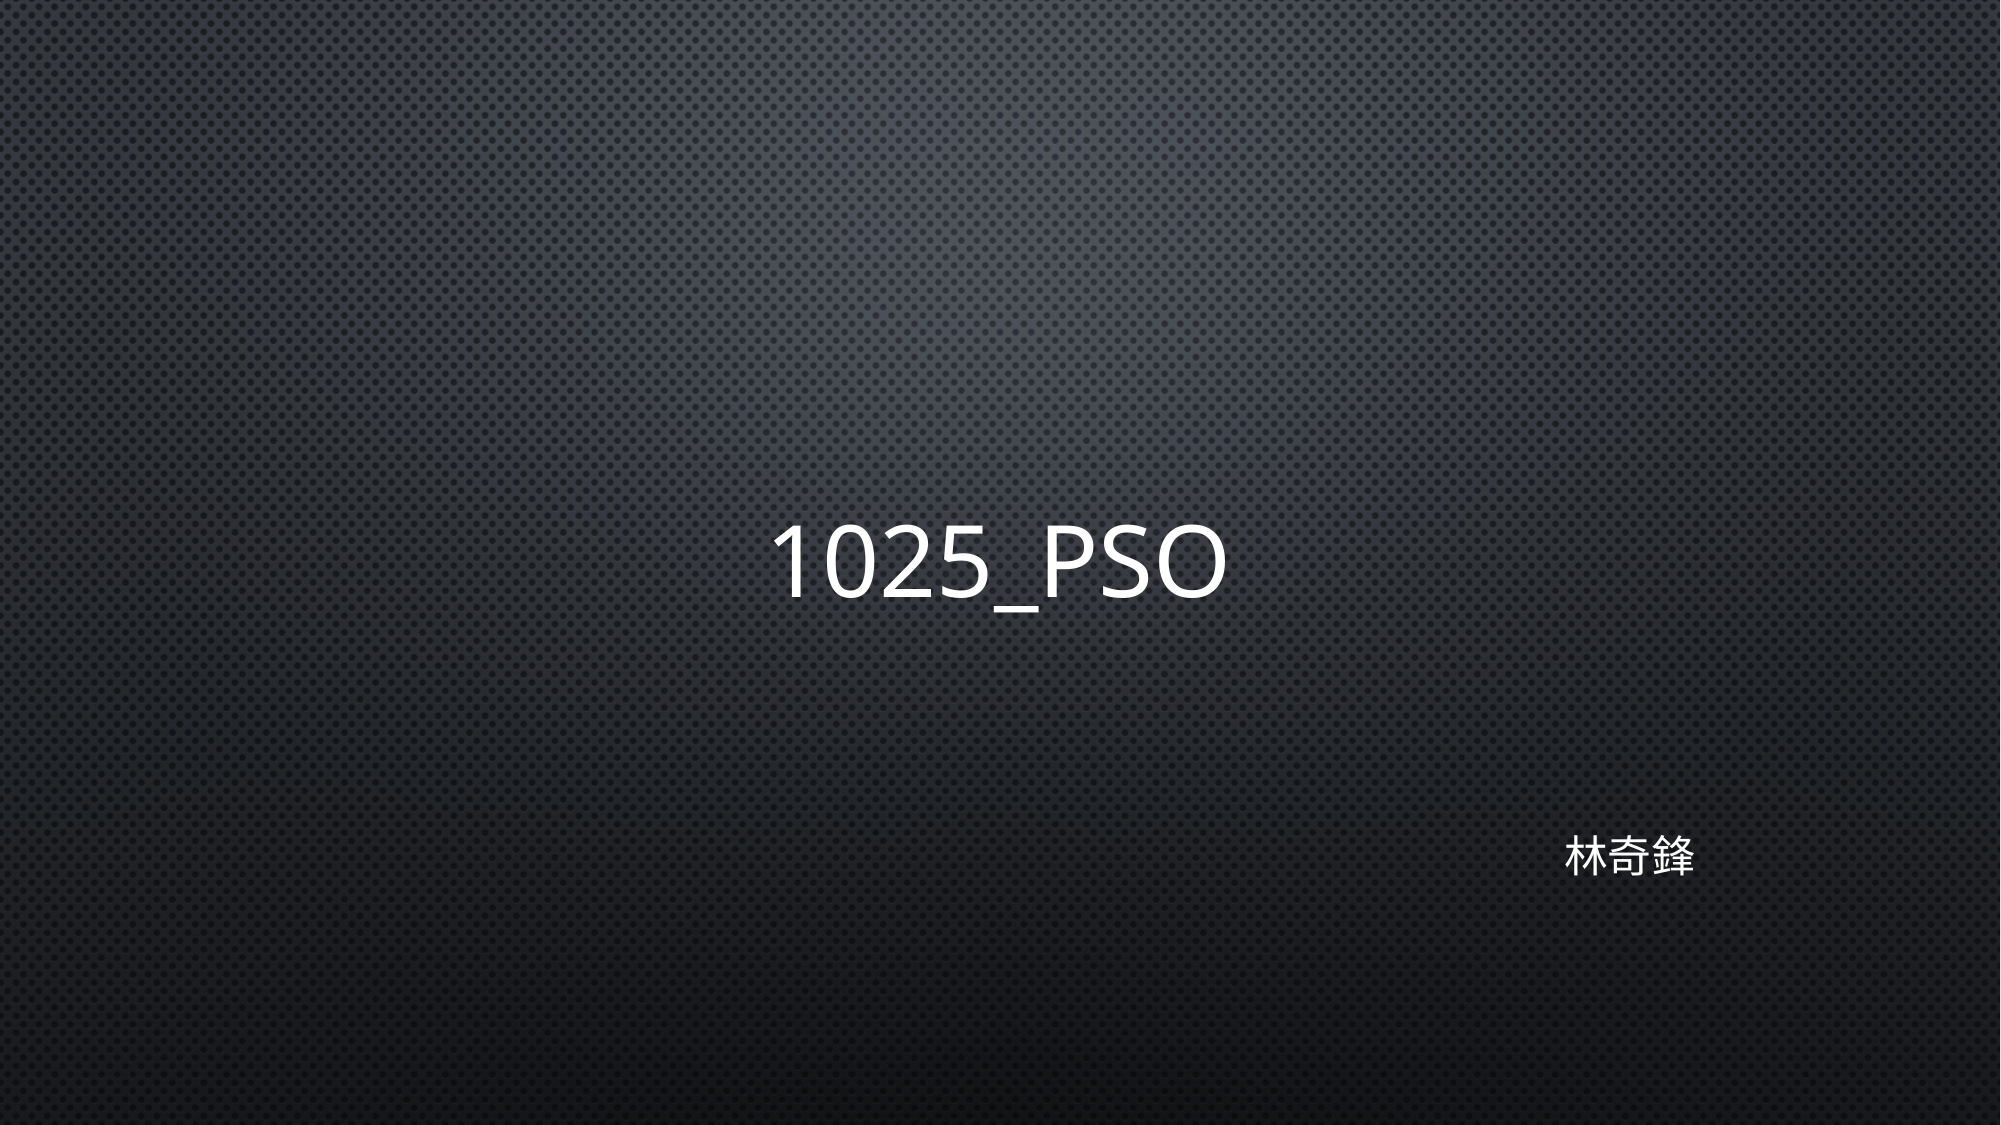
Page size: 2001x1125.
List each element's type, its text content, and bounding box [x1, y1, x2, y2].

title 1025_PSO [287, 99, 1711, 625]
subtitle 林奇鋒 [287, 820, 1711, 950]
